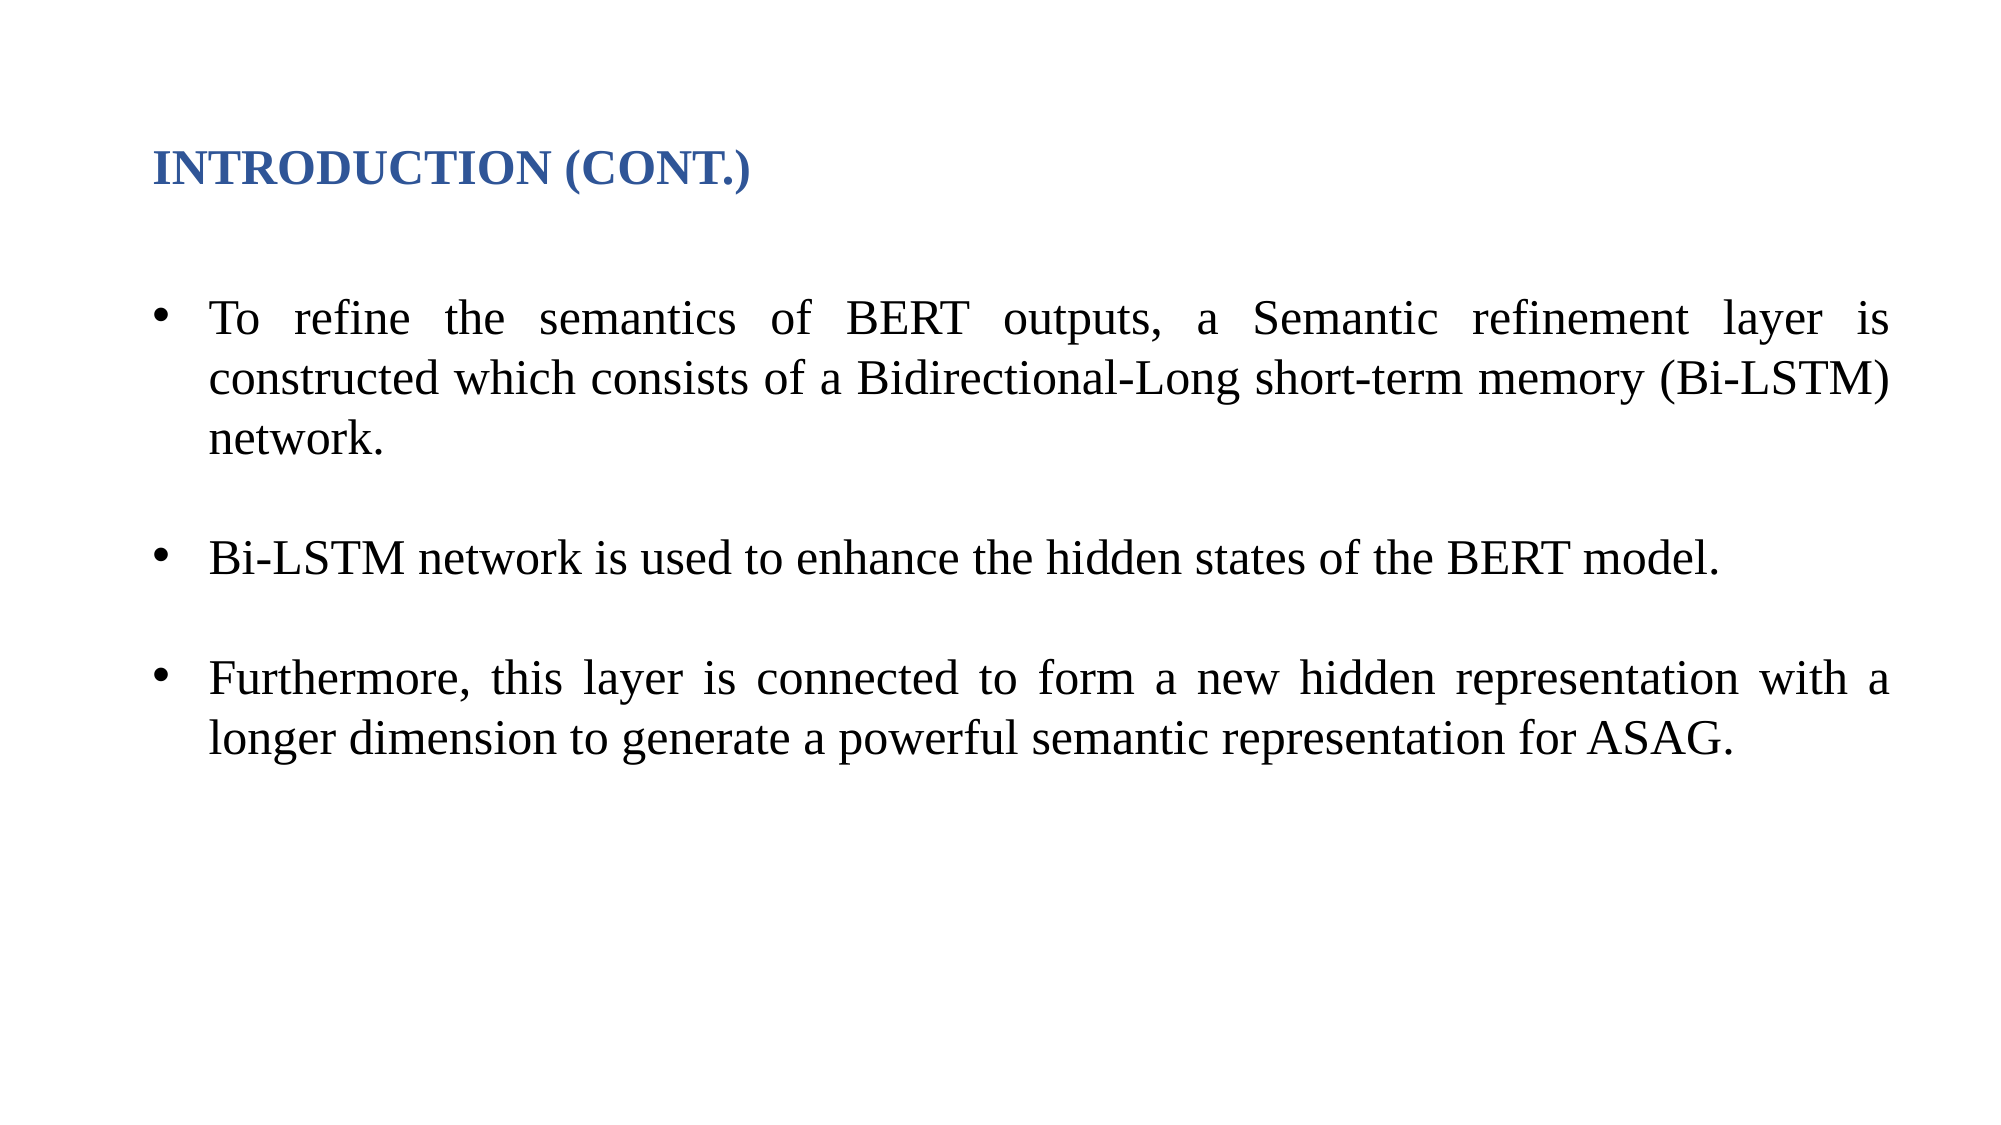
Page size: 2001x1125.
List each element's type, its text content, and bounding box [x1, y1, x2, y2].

title INTRODUCTION (CONT.) [137, 59, 1863, 277]
text_box To refine the semantics of BERT outputs, a Semantic refinement layer is constructed which consists of a Bidirectional-Long short-term memory (Bi-LSTM) network. Bi-LSTM network is used to enhance the hidden states of the BERT model. Furthermore, this layer is connected to form a new hidden representation with a longer dimension to generate a powerful semantic representation for ASAG. [137, 277, 1907, 772]
